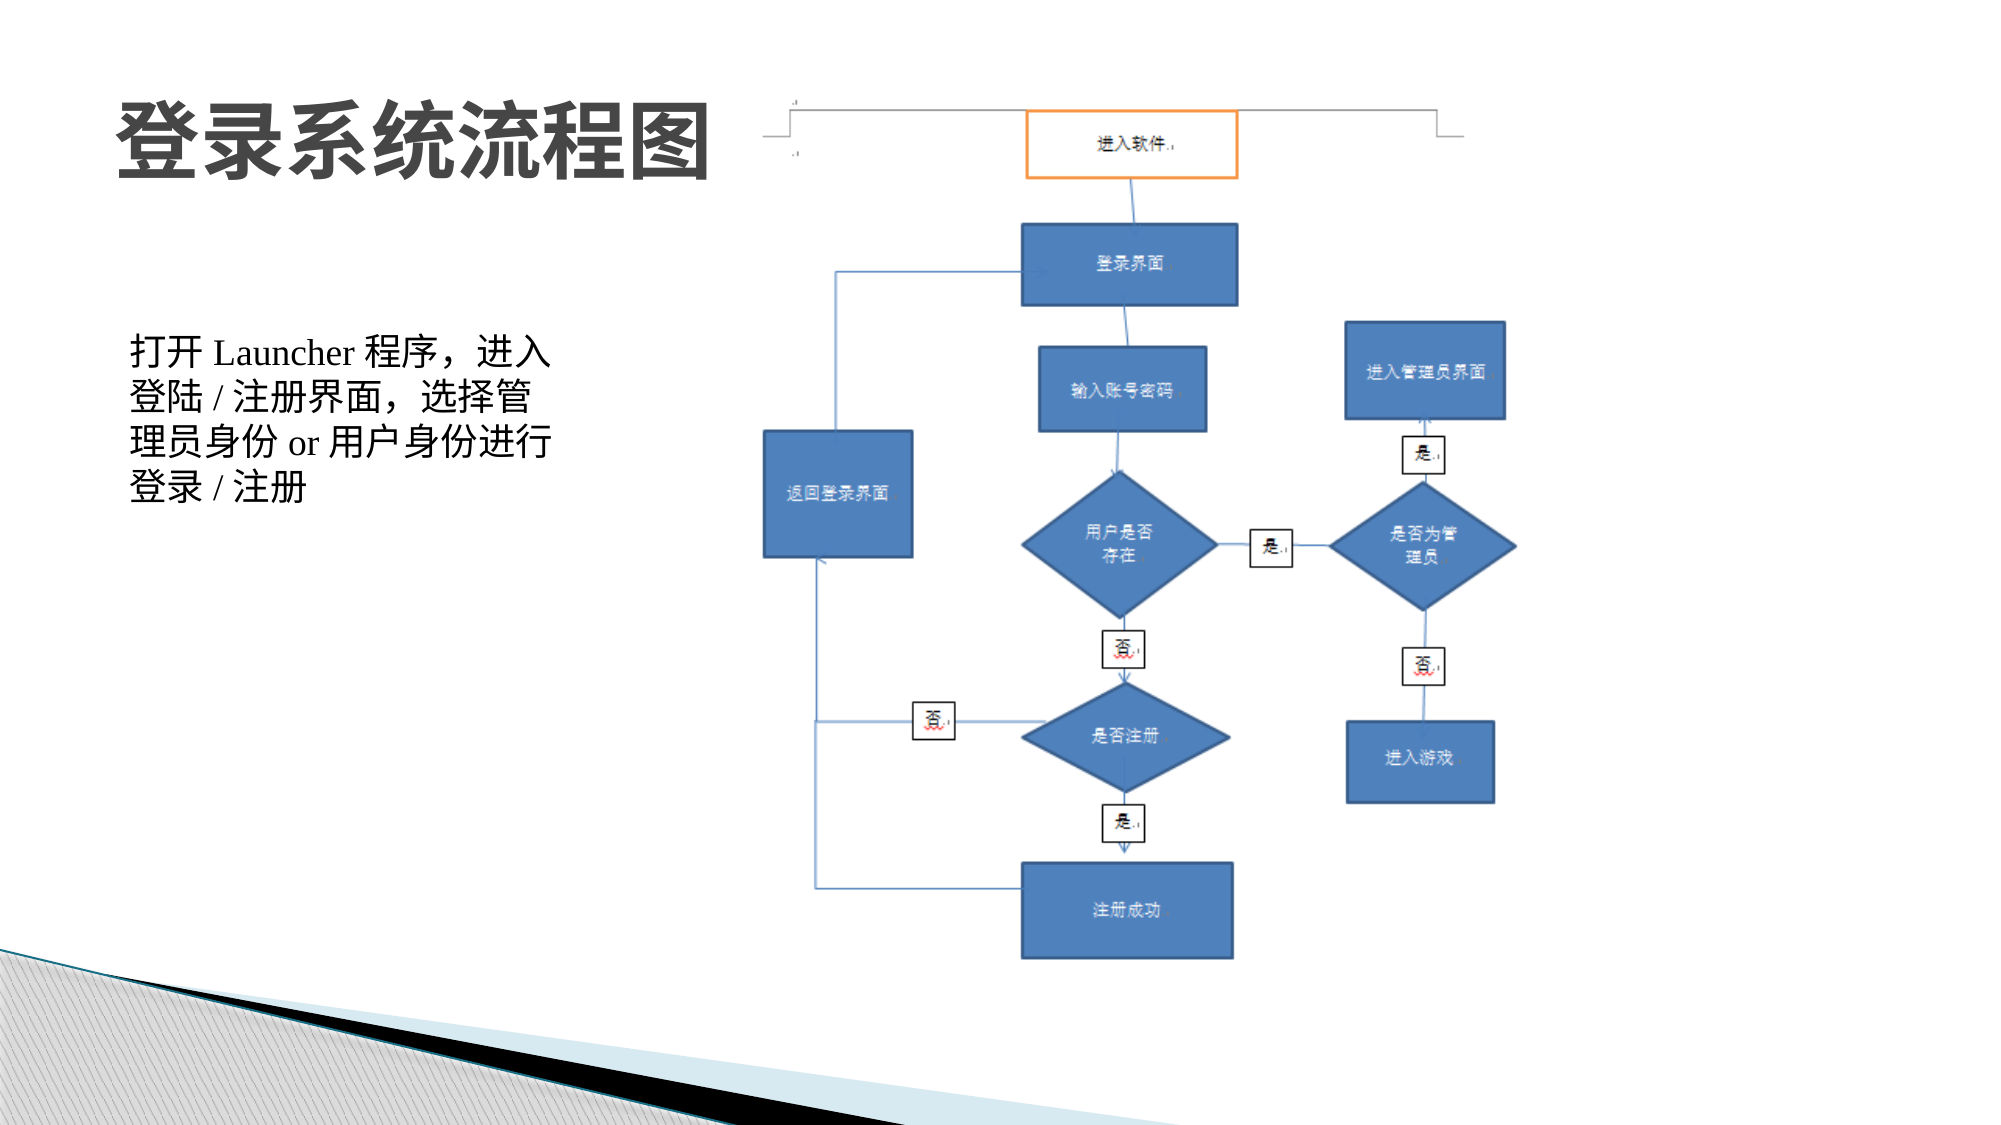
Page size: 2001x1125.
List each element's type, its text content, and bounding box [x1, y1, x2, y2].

picture [746, 77, 1539, 1011]
title 登录系统流程图 [99, 45, 1900, 233]
text_box 打开Launcher程序，进入登陆/注册界面，选择管理员身份or用户身份进行登录/注册 [114, 320, 579, 560]
